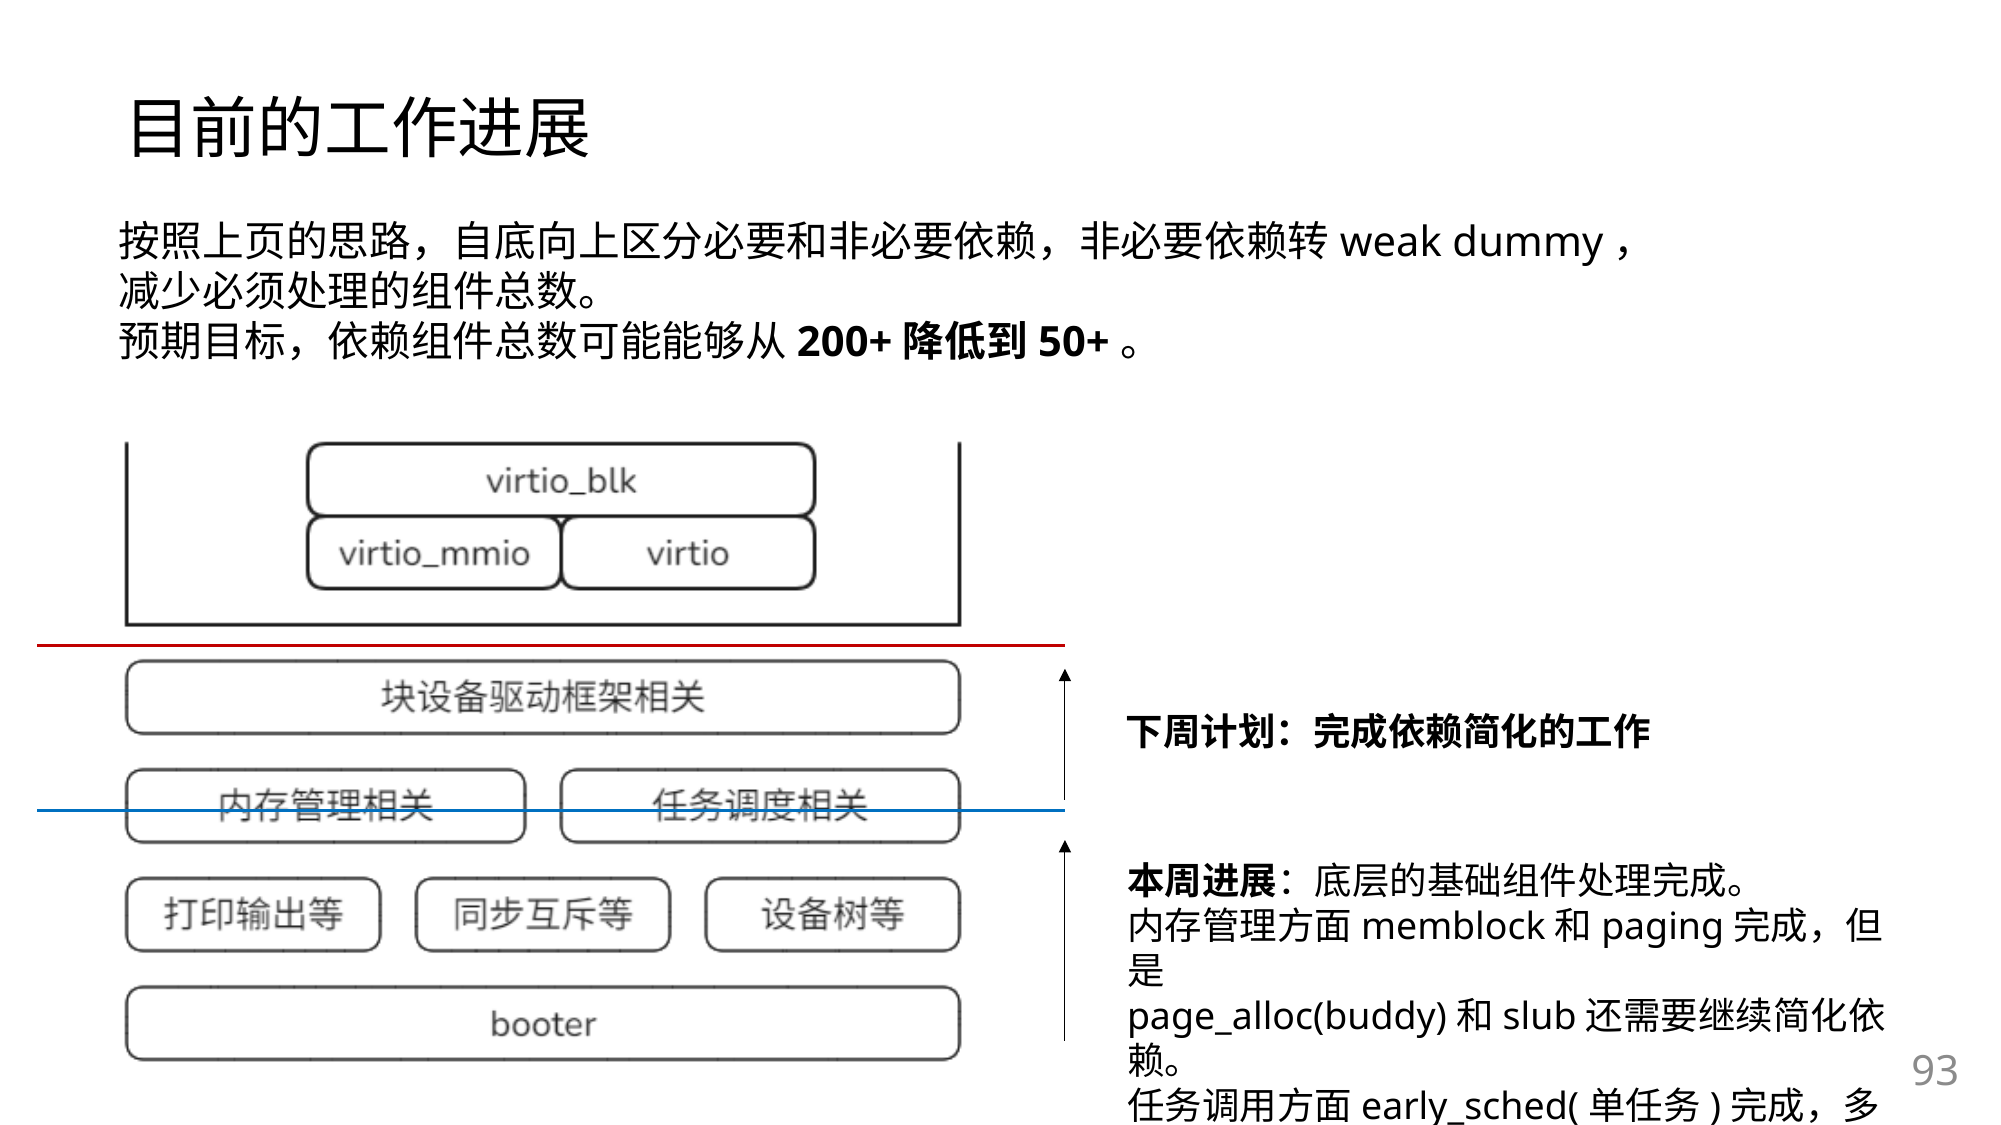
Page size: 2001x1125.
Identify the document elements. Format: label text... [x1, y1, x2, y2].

picture [109, 811, 978, 1078]
picture [109, 426, 978, 645]
text_box 本周进展：底层的基础组件处理完成。 内存管理方面memblock和paging完成，但是 page_alloc(buddy)和slub还需要继续简化依赖。 任务调用方面early_sched(单任务)完成，多任务相关组件继续简化依赖。 [1112, 849, 1910, 1125]
text_box 按照上页的思路，自底向上区分必要和非必要依赖，非必要依赖转weak dummy， 减少必须处理的组件总数。 预期目标，依赖组件总数可能能够从200+降低到50+。 [104, 207, 1670, 373]
text_box 目前的工作进展 [109, 78, 1839, 174]
text_box 下周计划：完成依赖简化的工作 [1110, 700, 1727, 761]
picture [109, 646, 978, 810]
slide_number 93 [1524, 1042, 1975, 1103]
